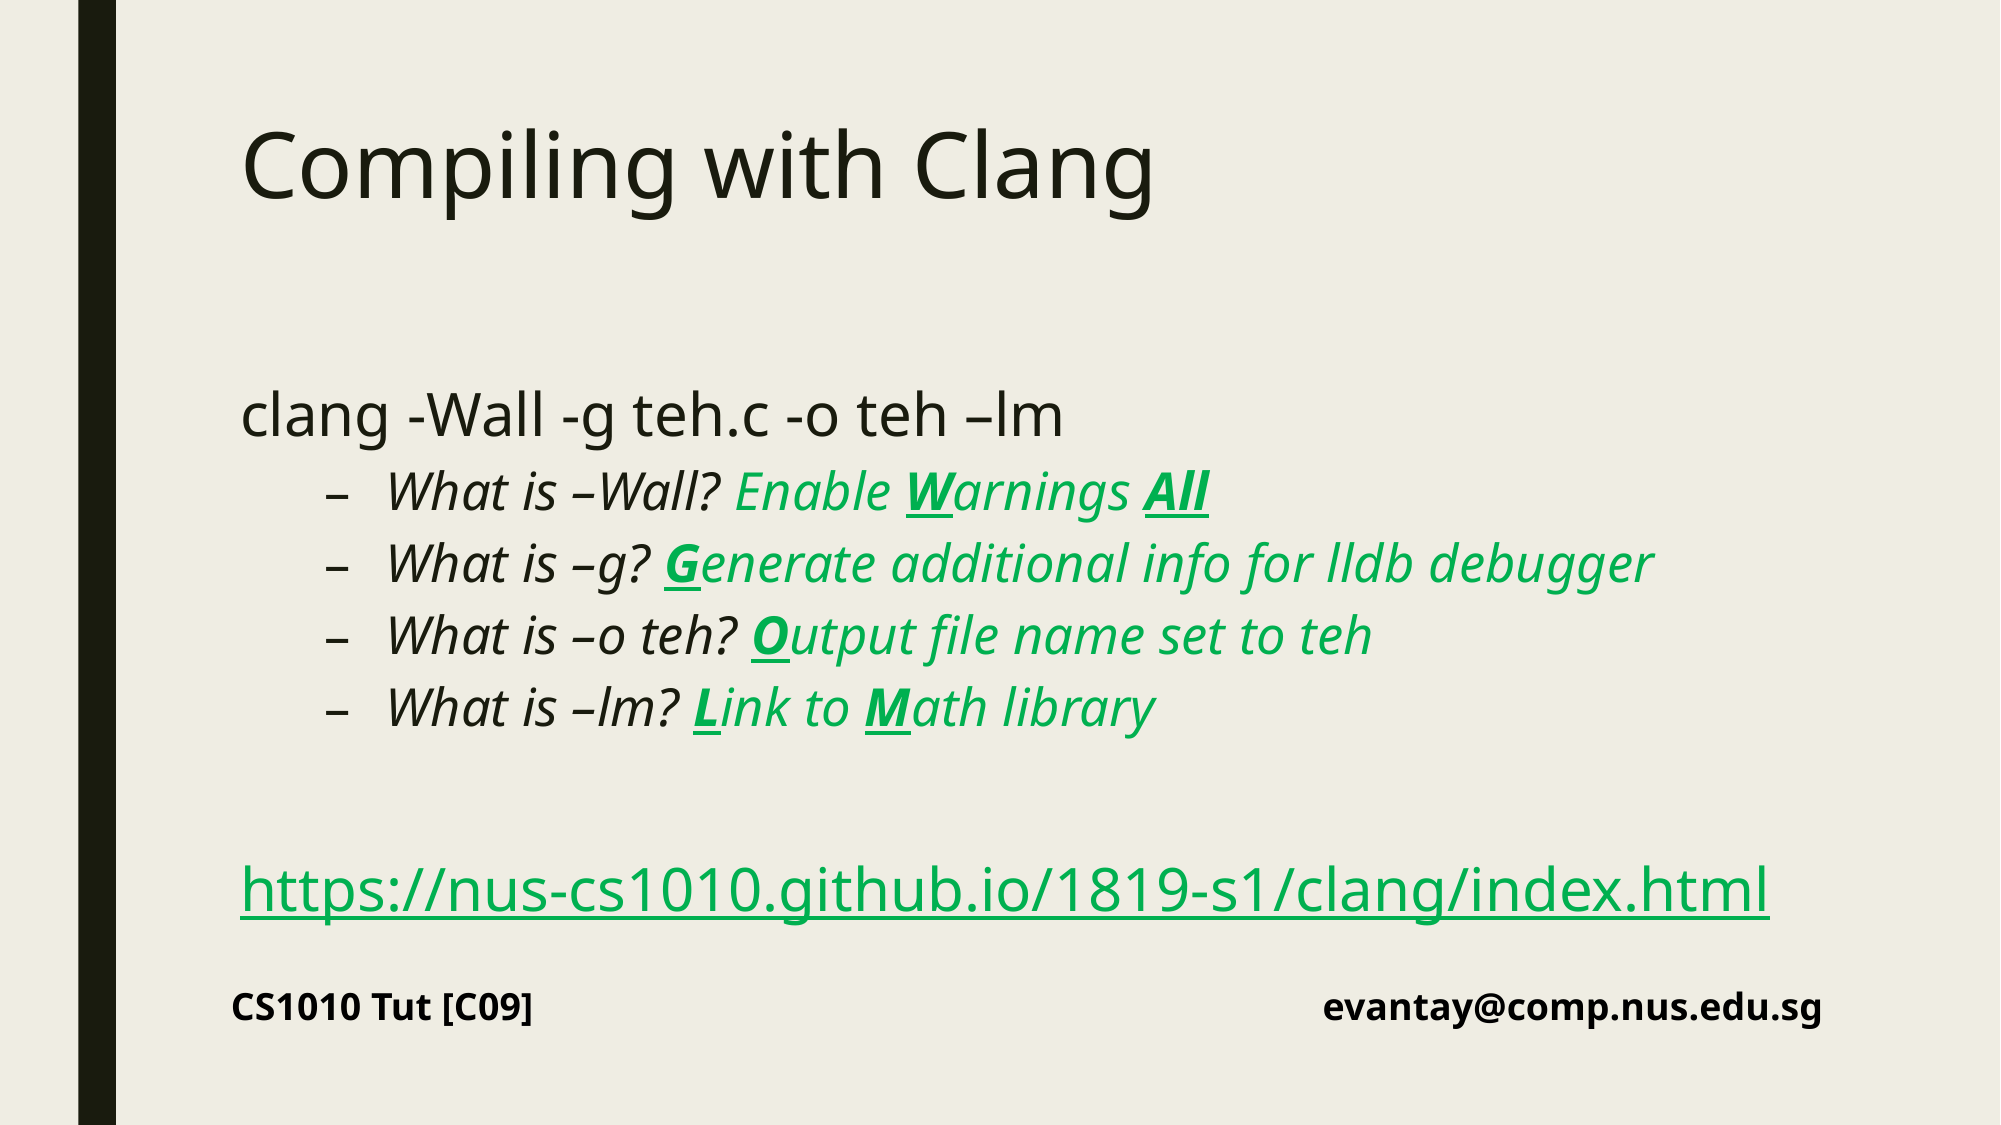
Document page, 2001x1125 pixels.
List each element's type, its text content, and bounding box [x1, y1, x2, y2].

list clang -Wall -g teh.c -o teh –lm What is –Wall? Enable Warnings All What is –g? Generate additional info for lldb debugger What is –o teh? Output file name set to teh What is –lm? Link to Math library https://nus-cs1010.github.io/1819-s1/clang/index.html [225, 375, 1800, 963]
title Compiling with Clang [225, 112, 1800, 357]
